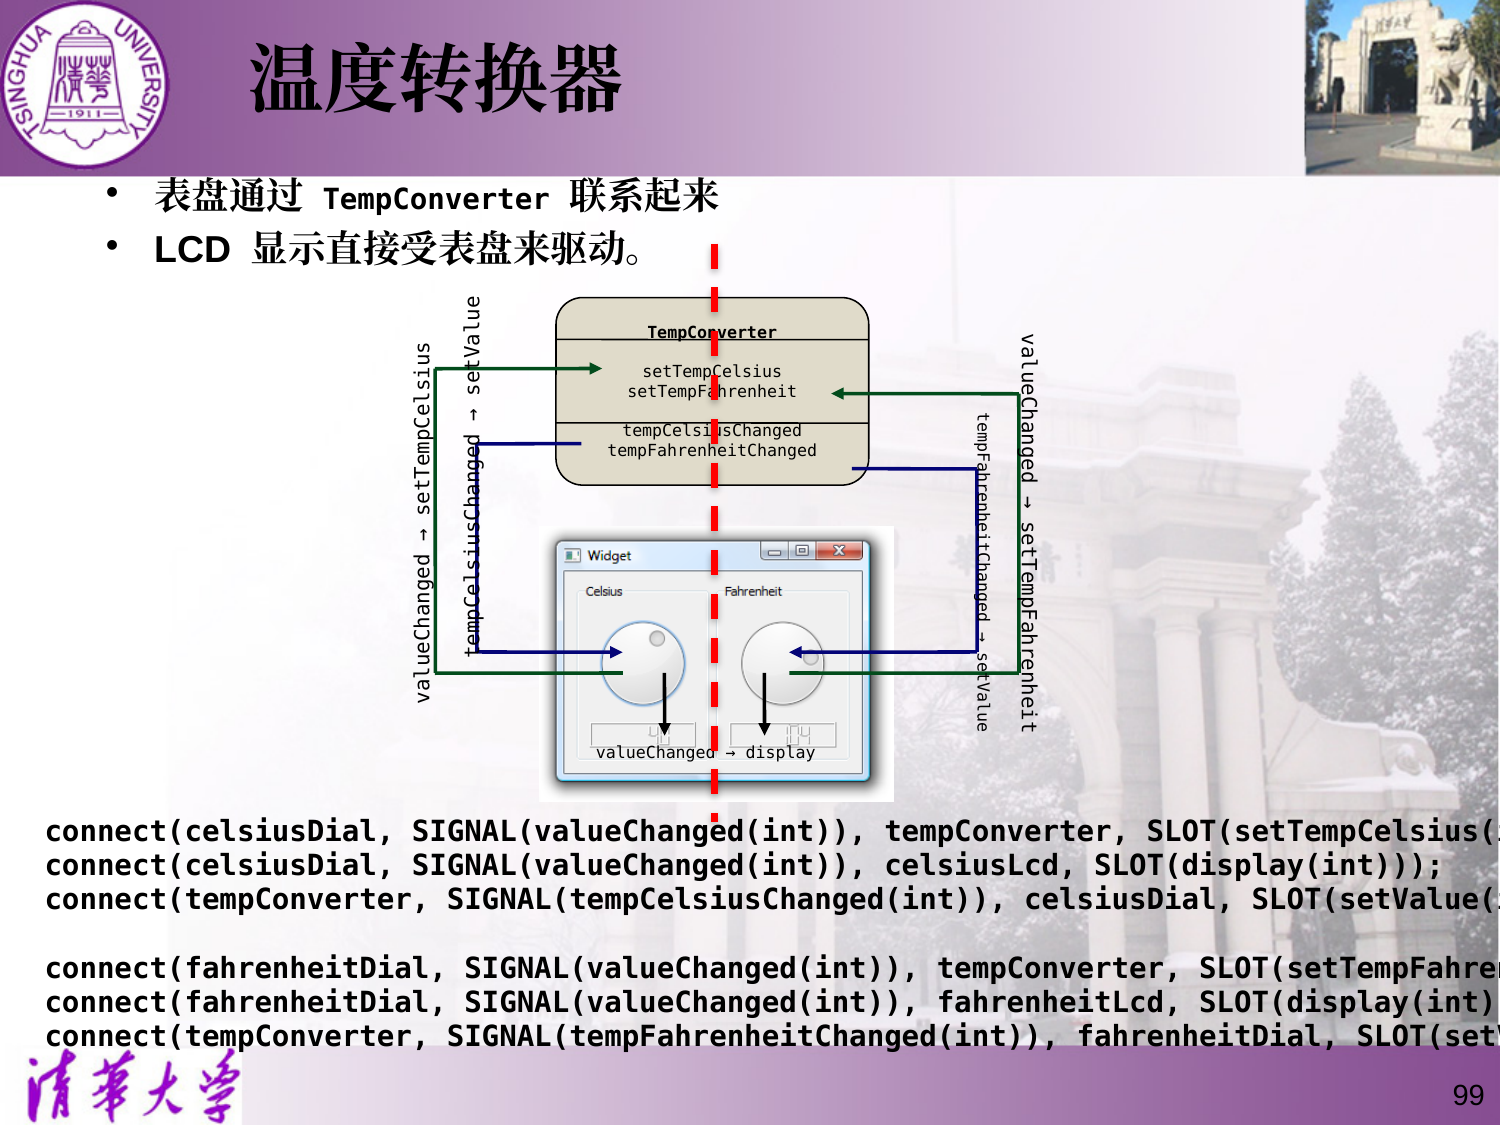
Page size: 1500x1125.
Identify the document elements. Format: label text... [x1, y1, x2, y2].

text_box connect(celsiusDial, SIGNAL(valueChanged(int)), tempConverter, SLOT(setTempCelsius(int))); connect(celsiusDial, SIGNAL(valueChanged(int)), celsiusLcd, SLOT(display(int))); connect(tempConverter, SIGNAL(tempCelsiusChanged(int)), celsiusDial, SLOT(setValue(int))); connect(fahrenheitDial, SIGNAL(valueChanged(int)), tempConverter, SLOT(setTempFahrenheit(int))); connect(fahrenheitDial, SIGNAL(valueChanged(int)), fahrenheitLcd, SLOT(display(int))); connect(tempConverter, SIGNAL(tempFahrenheitChanged(int)), fahrenheitDial, SLOT(setValue(int))); [31, 806, 1474, 1030]
picture [0, 0, 1500, 1125]
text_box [401, 297, 710, 802]
title 温度转换器 [233, 0, 1209, 169]
list 表盘通过 TempConverter 联系起来 LCD 显示直接受表盘来驱动。 [74, 169, 1425, 336]
slide_number 99 [1257, 1068, 1500, 1125]
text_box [719, 297, 1050, 802]
